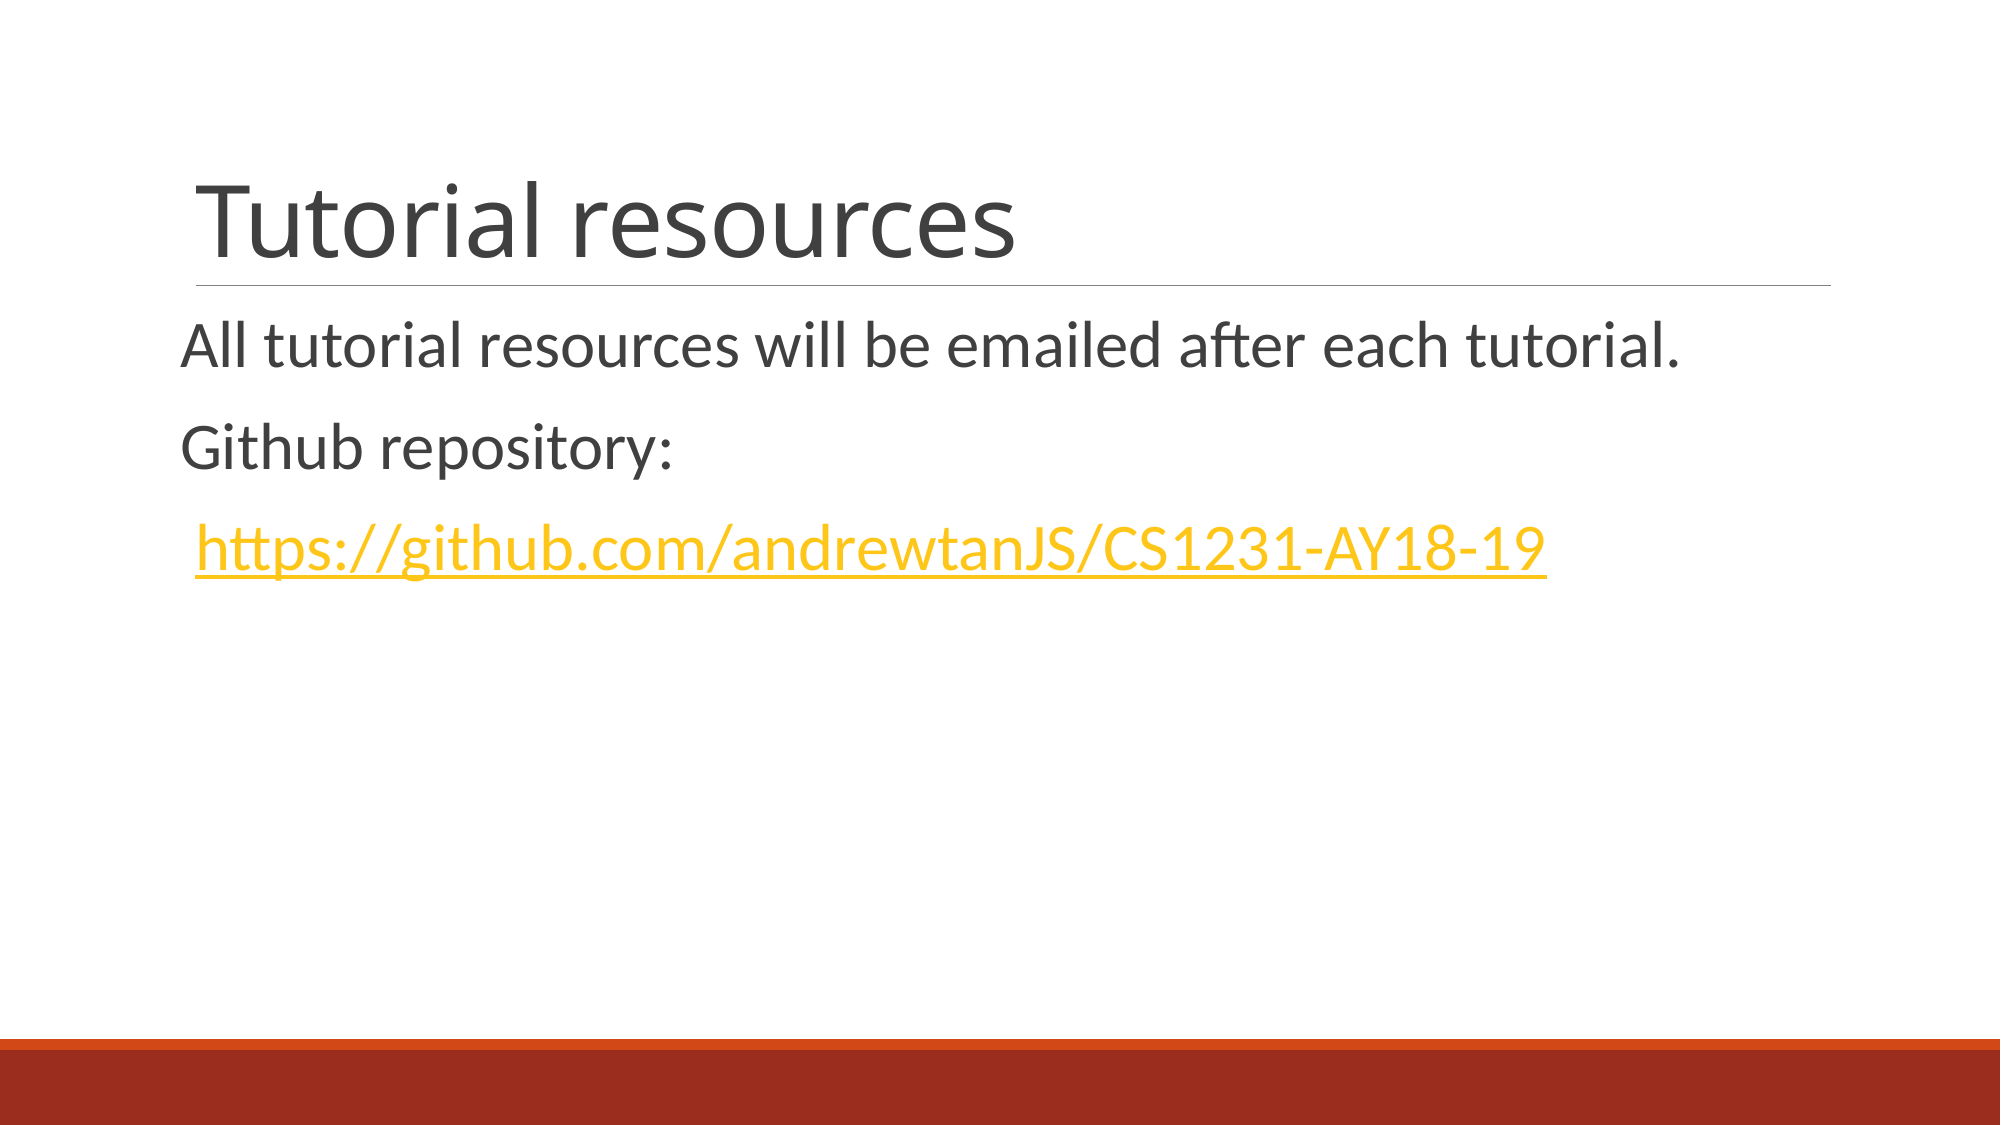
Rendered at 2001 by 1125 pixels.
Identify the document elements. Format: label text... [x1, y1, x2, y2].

list All tutorial resources will be emailed after each tutorial. Github repository: https://github.com/andrewtanJS/CS1231-AY18-19 [180, 302, 1830, 963]
title Tutorial resources [180, 47, 1830, 285]
